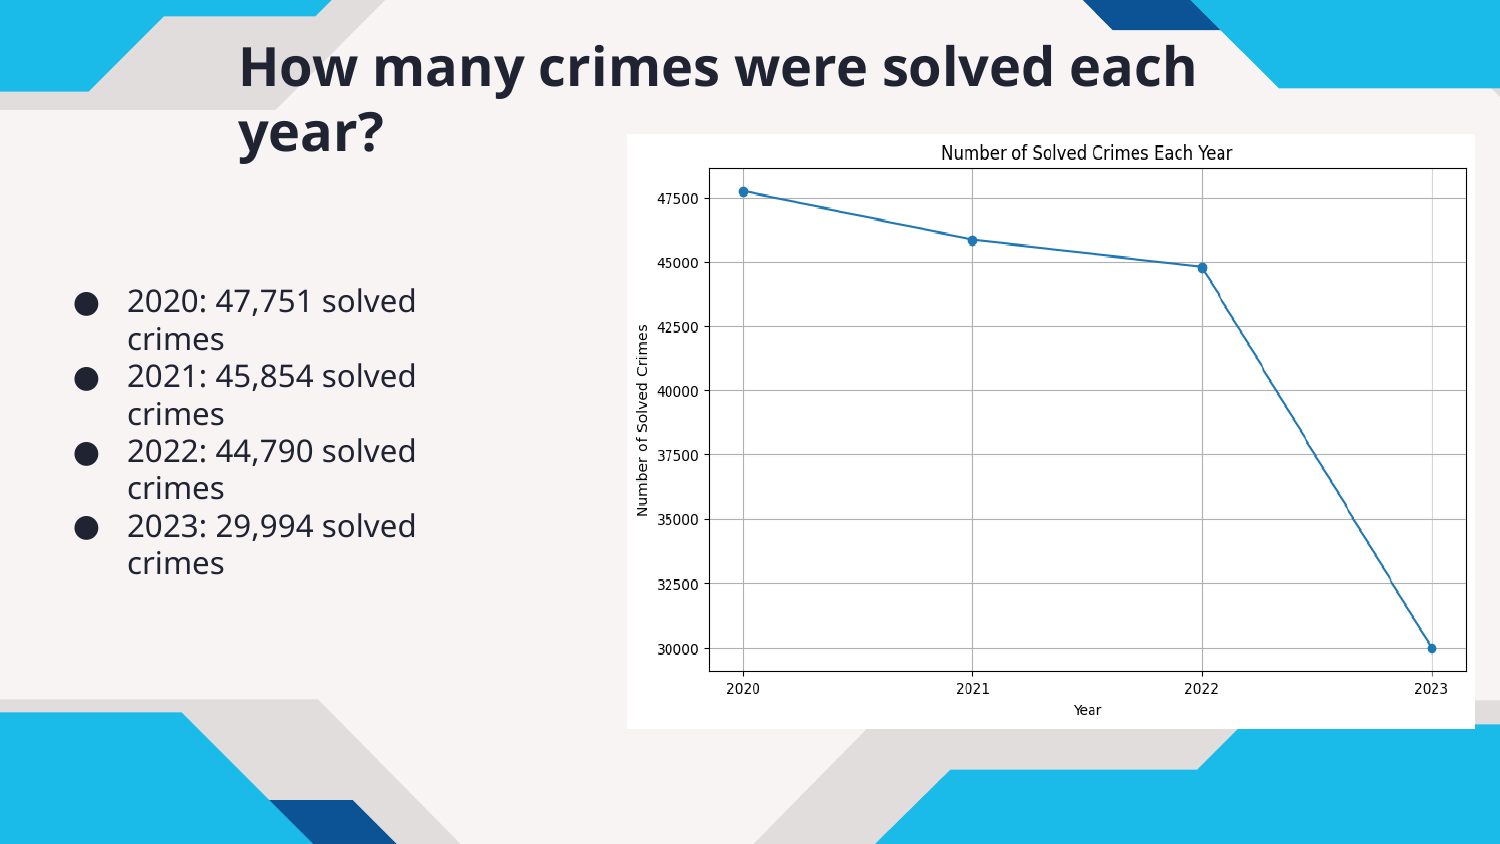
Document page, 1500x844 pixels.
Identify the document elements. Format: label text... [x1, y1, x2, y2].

title How many crimes were solved each year? [223, 25, 1215, 170]
subtitle 2020: 47,751 solved crimes 2021: 45,854 solved crimes 2022: 44,790 solved crimes 2023: 29,994 solved crimes [37, 266, 528, 597]
picture [627, 134, 1476, 729]
